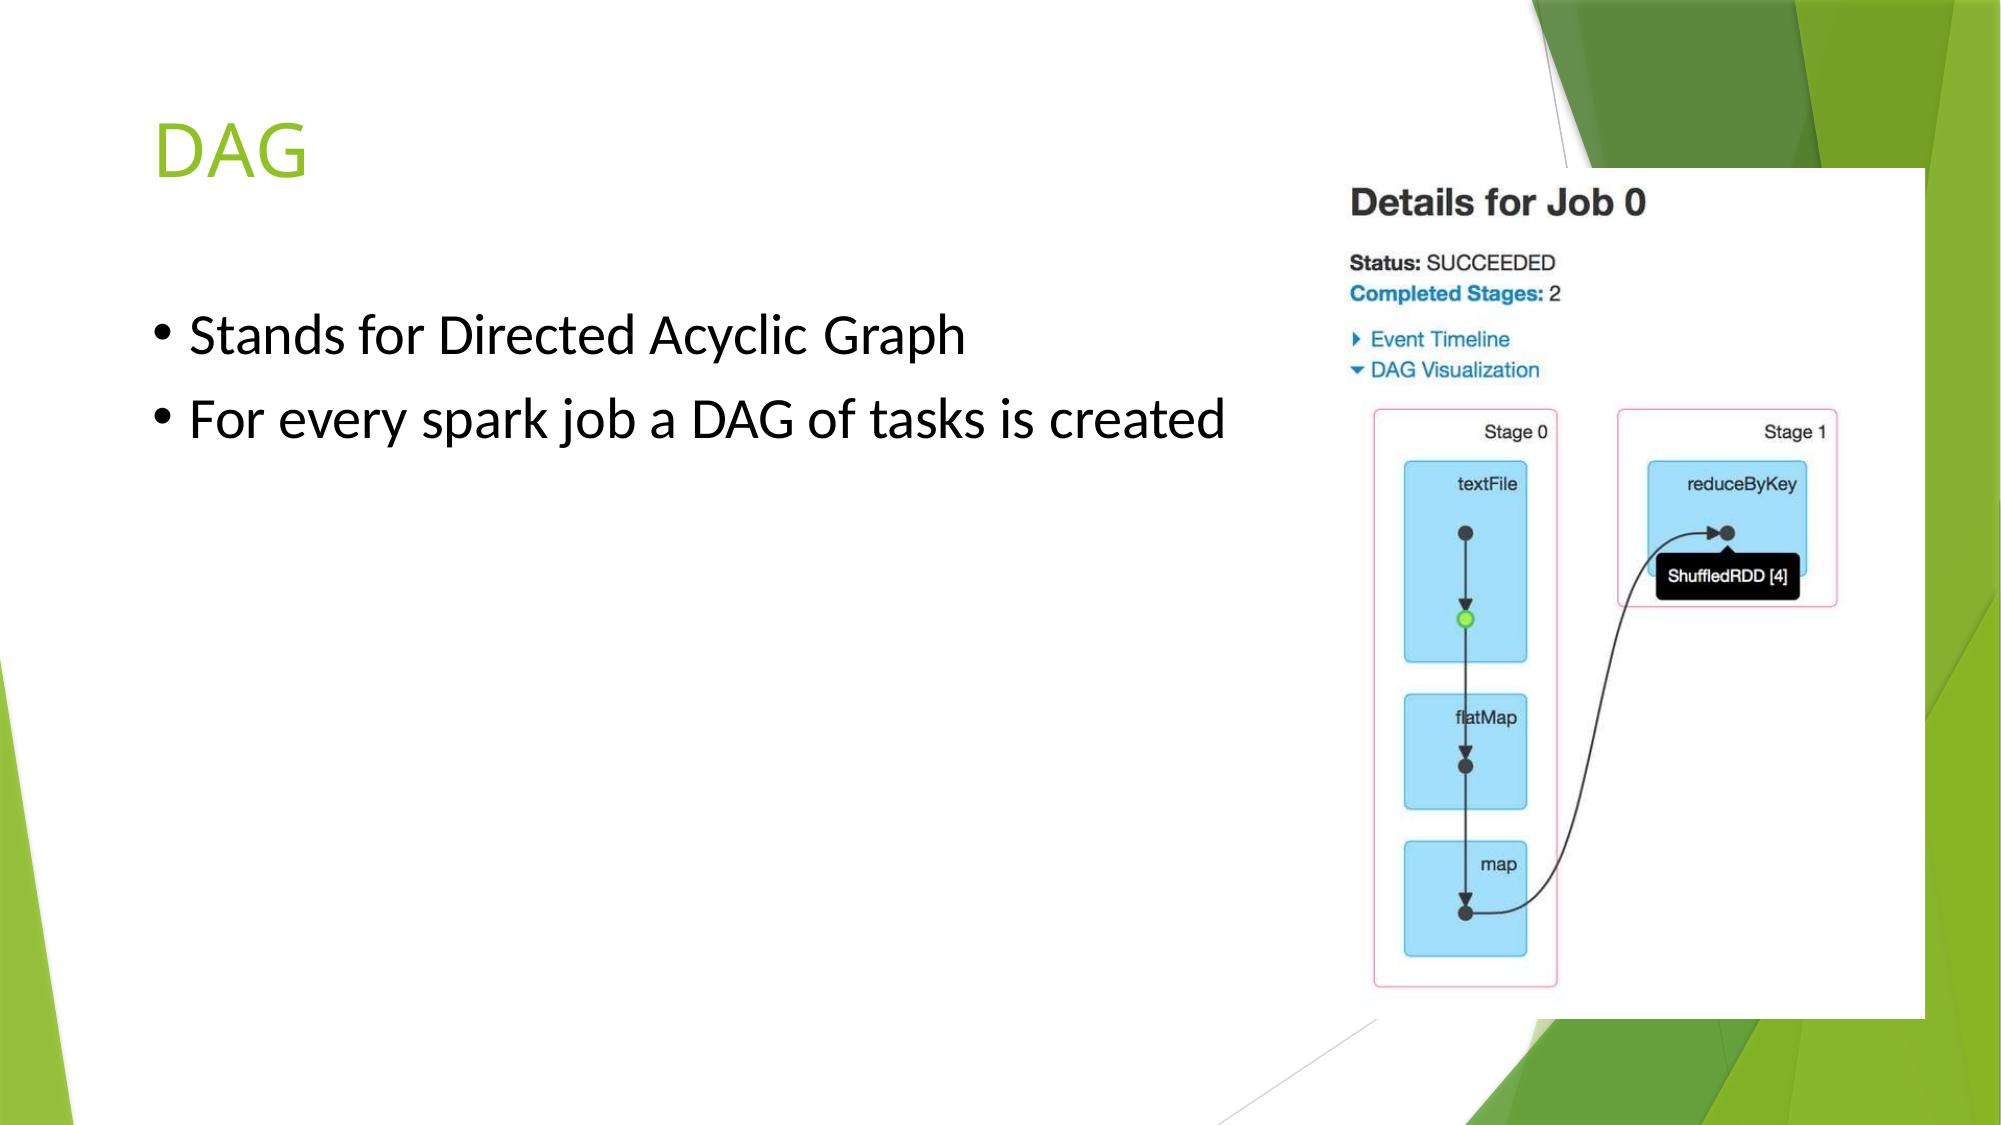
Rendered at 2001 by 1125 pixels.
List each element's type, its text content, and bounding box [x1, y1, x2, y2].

title DAG [150, 100, 368, 280]
text_box [1279, 168, 1926, 1019]
text_box Stands for Directed Acyclic Graph For every spark job a DAG of tasks is created [150, 280, 1239, 451]
